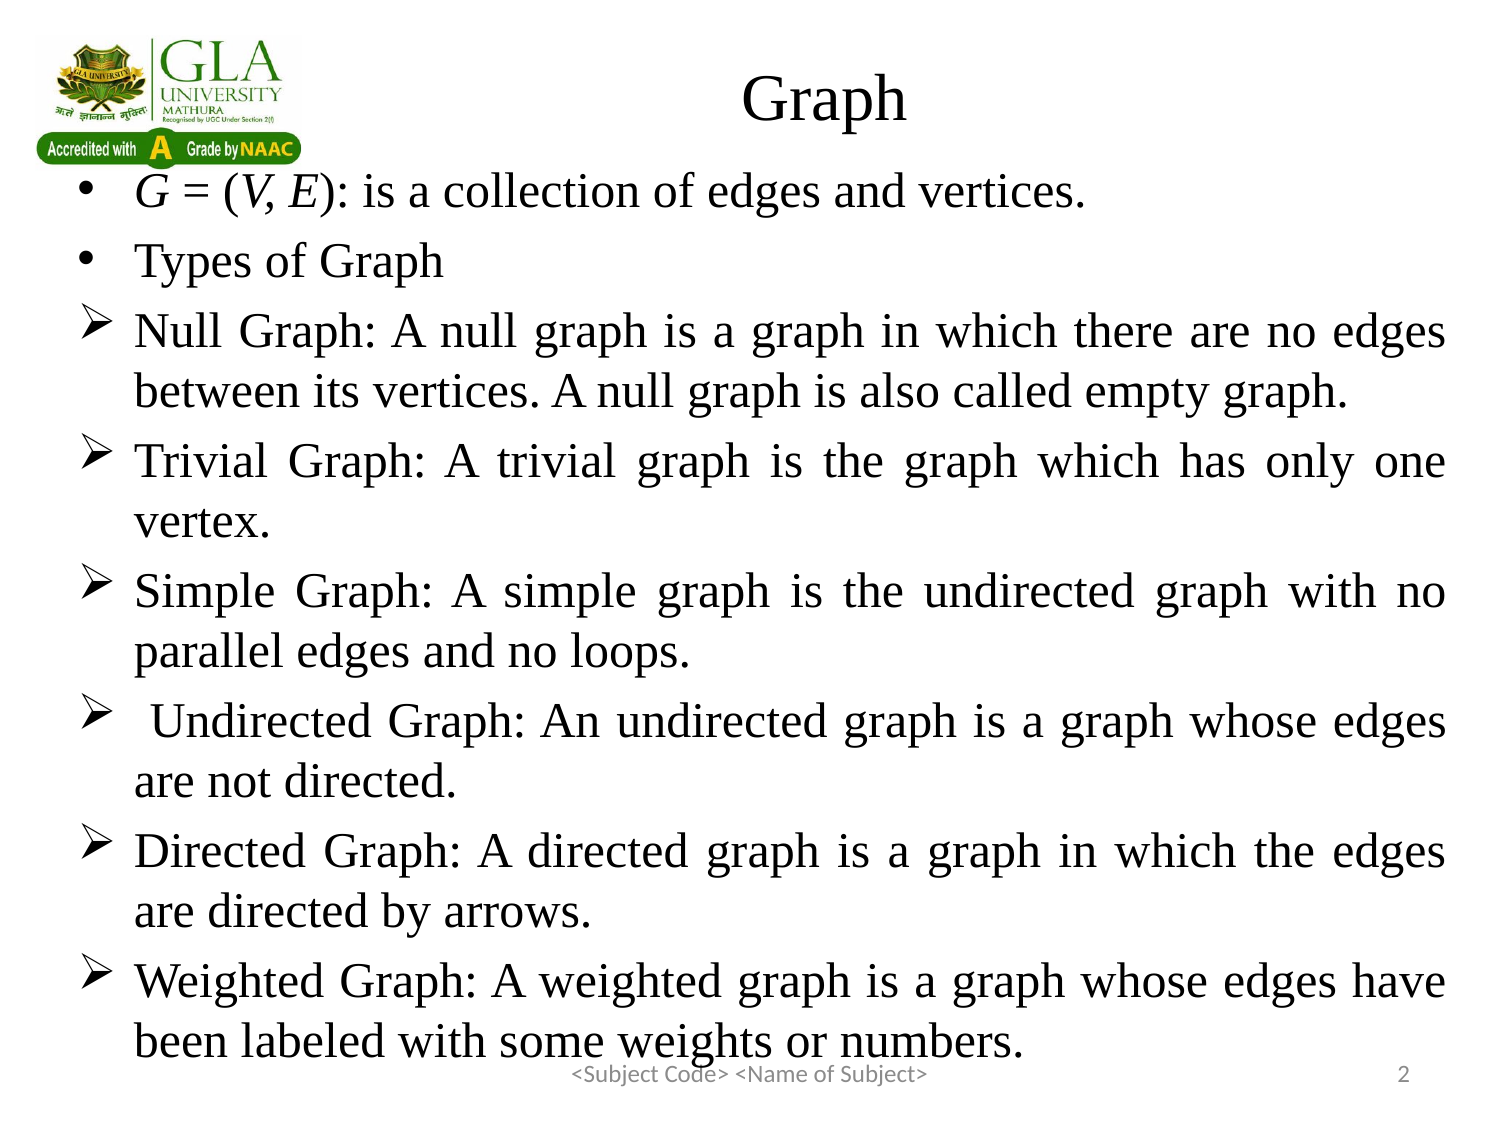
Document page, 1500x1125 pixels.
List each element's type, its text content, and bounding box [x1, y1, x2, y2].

list G = (V, E): is a collection of edges and vertices. Types of Graph Null Graph: A null graph is a graph in which there are no edges between its vertices. A null graph is also called empty graph. Trivial Graph: A trivial graph is the graph which has only one vertex. Simple Graph: A simple graph is the undirected graph with no parallel edges and no loops. Undirected Graph: An undirected graph is a graph whose edges are not directed. Directed Graph: A directed graph is a graph in which the edges are directed by arrows. Weighted Graph: A weighted graph is a graph whose edges have been labeled with some weights or numbers. [62, 149, 1463, 1100]
title Graph [150, 0, 1500, 188]
picture [34, 34, 302, 172]
